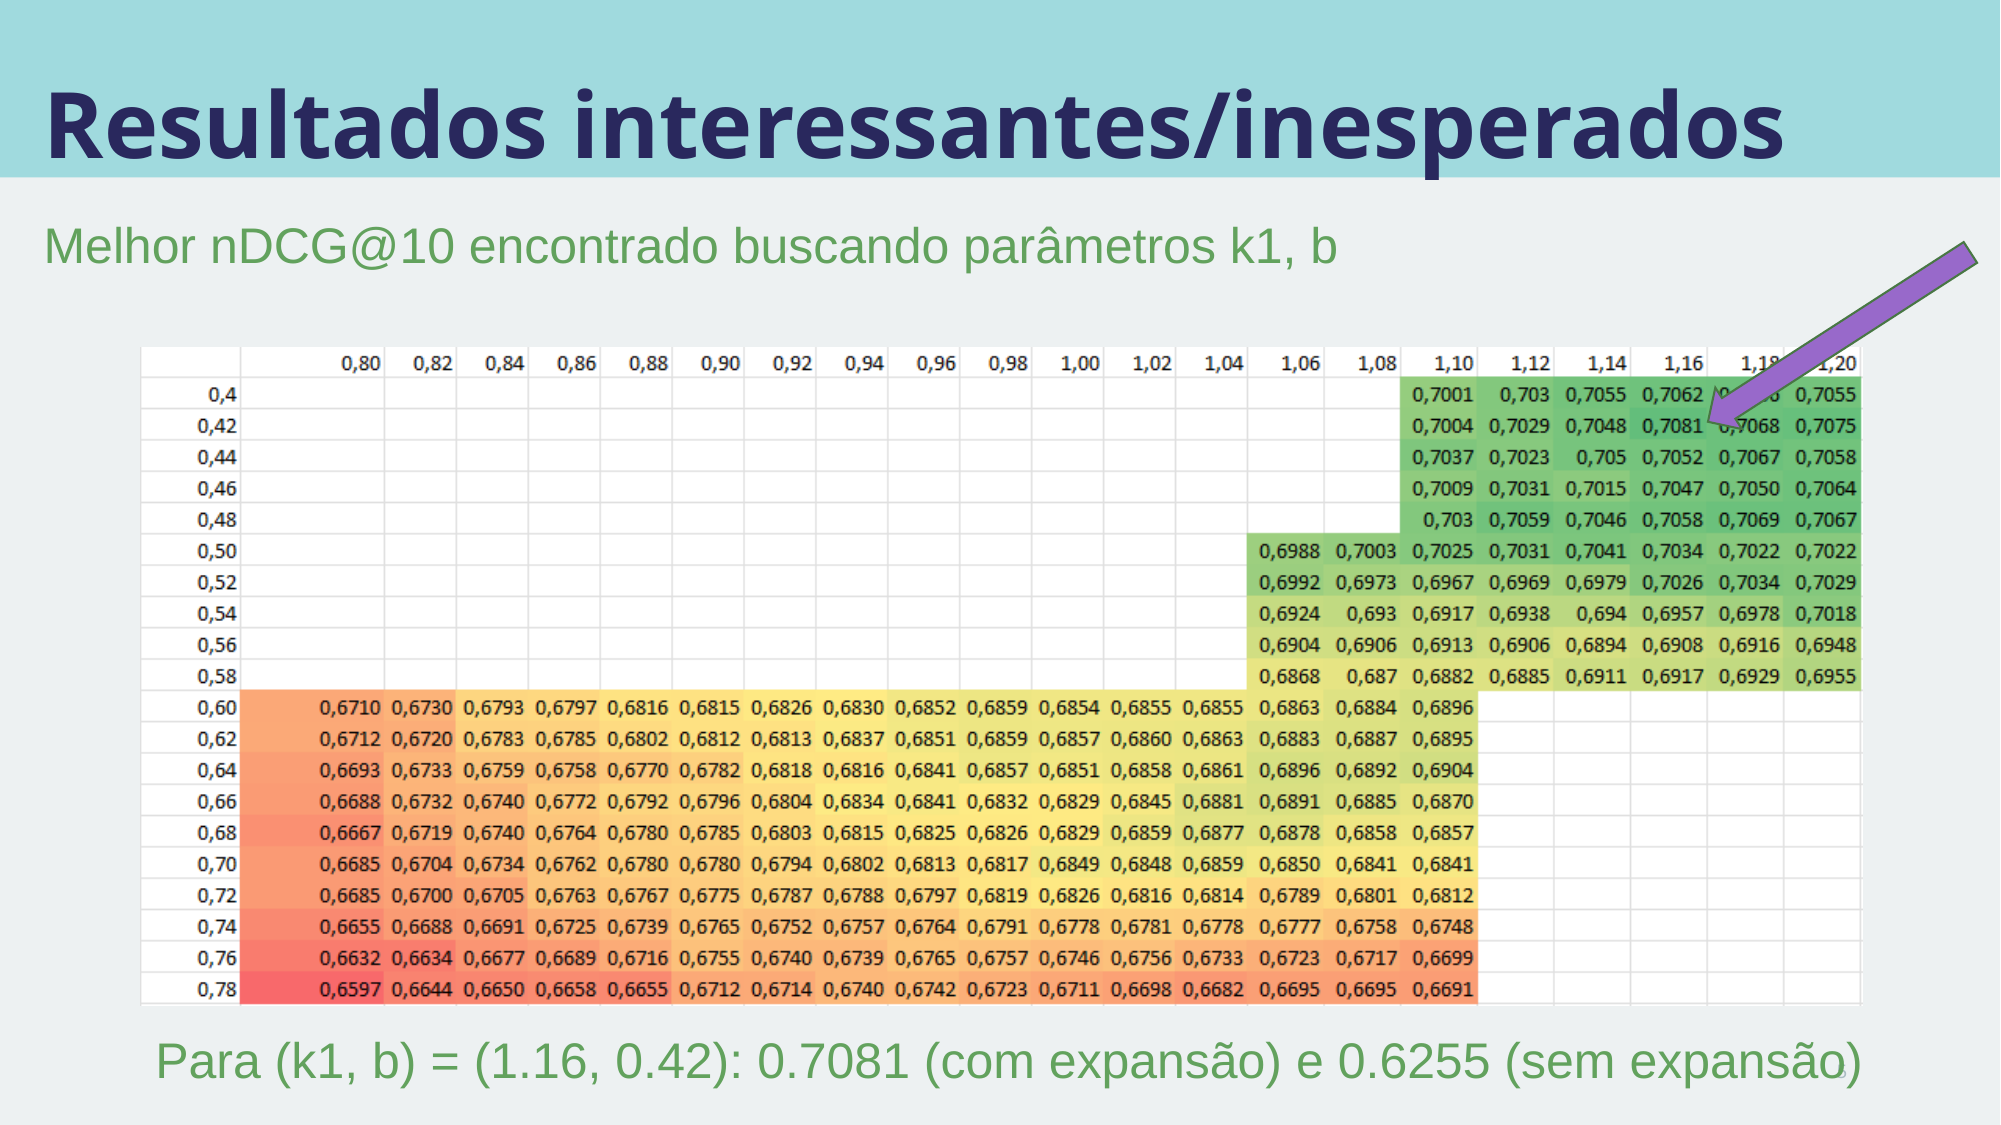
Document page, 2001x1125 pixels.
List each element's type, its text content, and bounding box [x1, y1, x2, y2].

text_box Melhor nDCG@10 encontrado buscando parâmetros k1, b [28, 212, 1948, 310]
text_box Para (k1, b) = (1.16, 0.42): 0.7081 (com expansão) e 0.6255 (sem expansão) [140, 1027, 1984, 1125]
picture [140, 347, 1863, 1006]
text_box [1799, 240, 1979, 347]
title Resultados interessantes/inesperados [28, 66, 1887, 186]
